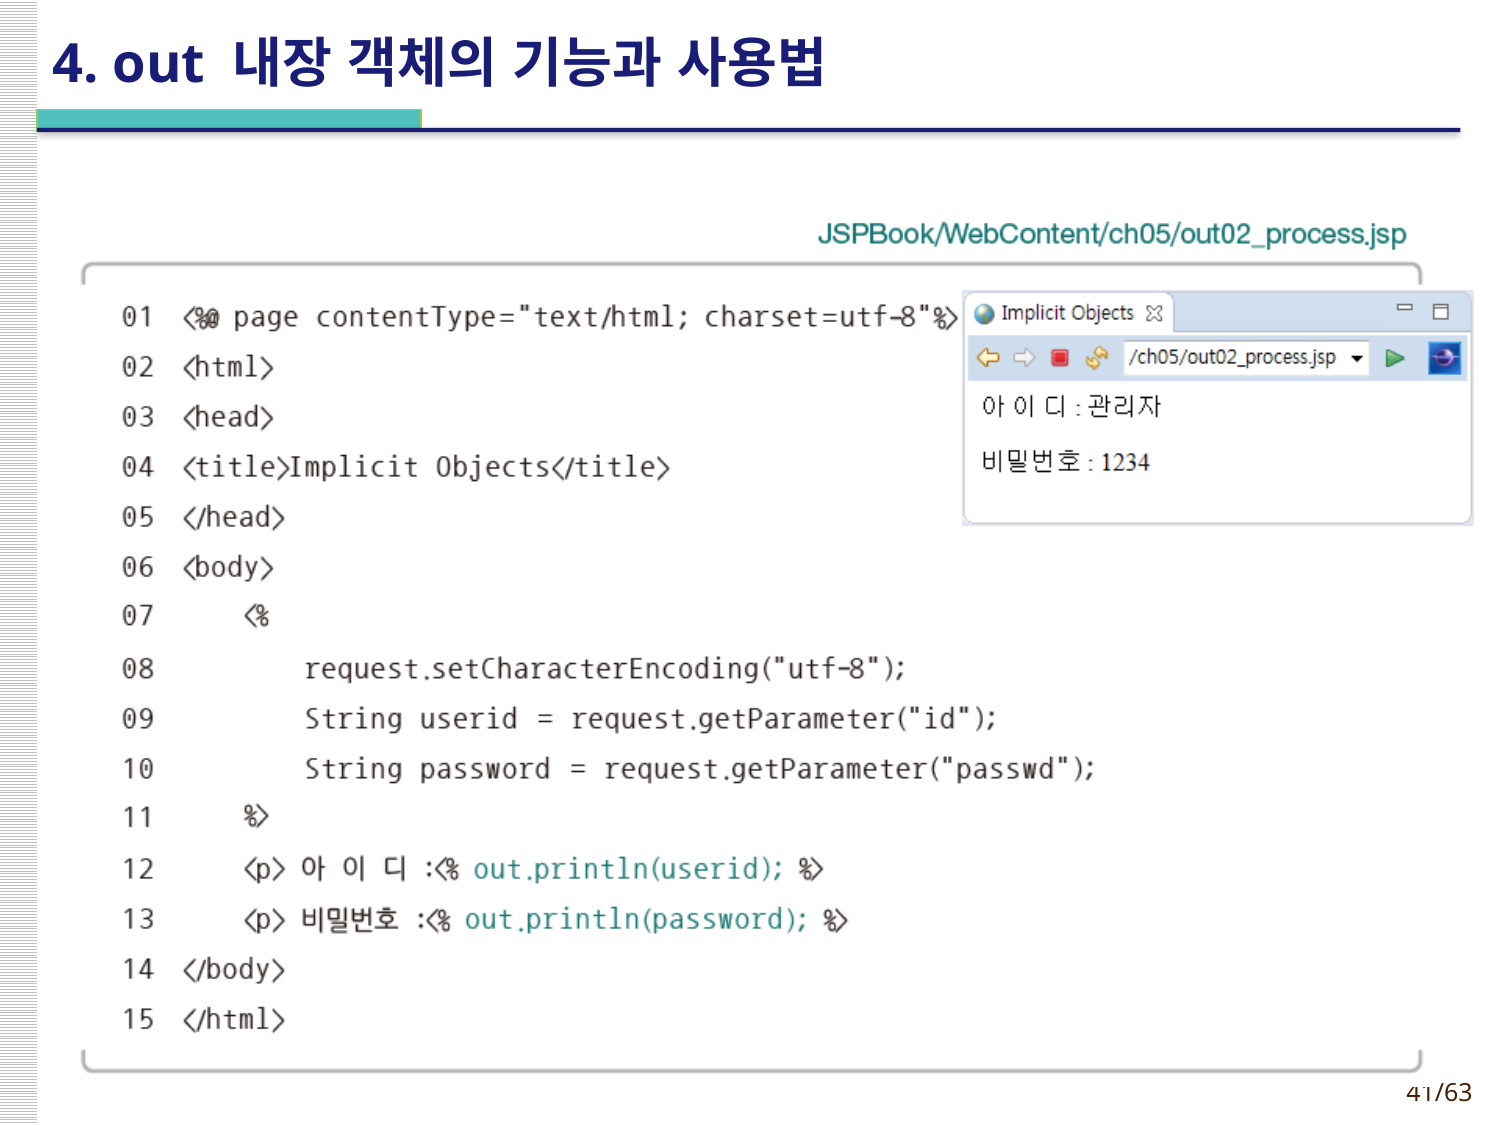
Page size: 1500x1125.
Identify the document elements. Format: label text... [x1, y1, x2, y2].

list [962, 290, 1474, 526]
picture [70, 199, 1430, 1087]
title 4. out 내장 객체의 기능과 사용법 [37, 13, 1278, 109]
